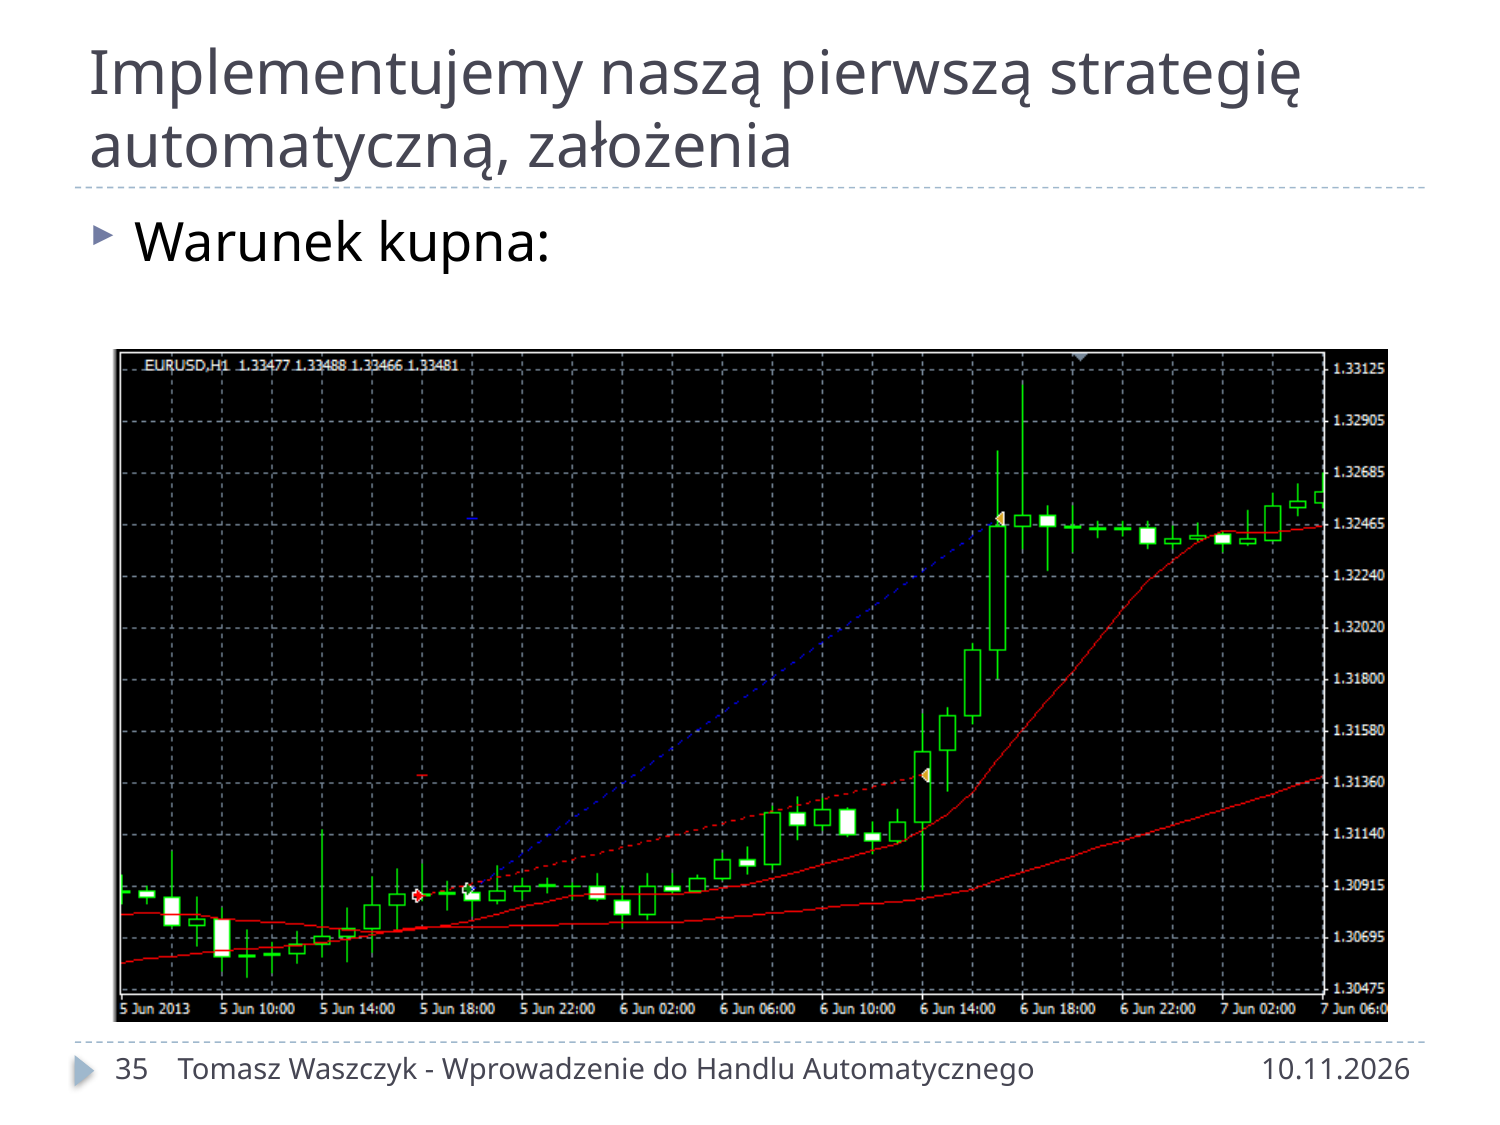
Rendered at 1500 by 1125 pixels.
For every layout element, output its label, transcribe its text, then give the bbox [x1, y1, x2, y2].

slide_number 35 [100, 1042, 426, 1103]
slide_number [1051, 1042, 1426, 1103]
title Implementujemy naszą pierwszą strategię automatyczną, założenia [75, 24, 1425, 188]
footer Tomasz Waszczyk - Wprowadzenie do Handlu Automatycznego [426, 1042, 1051, 1103]
picture [112, 349, 1388, 1023]
list Warunek kupna: [75, 200, 1425, 1010]
